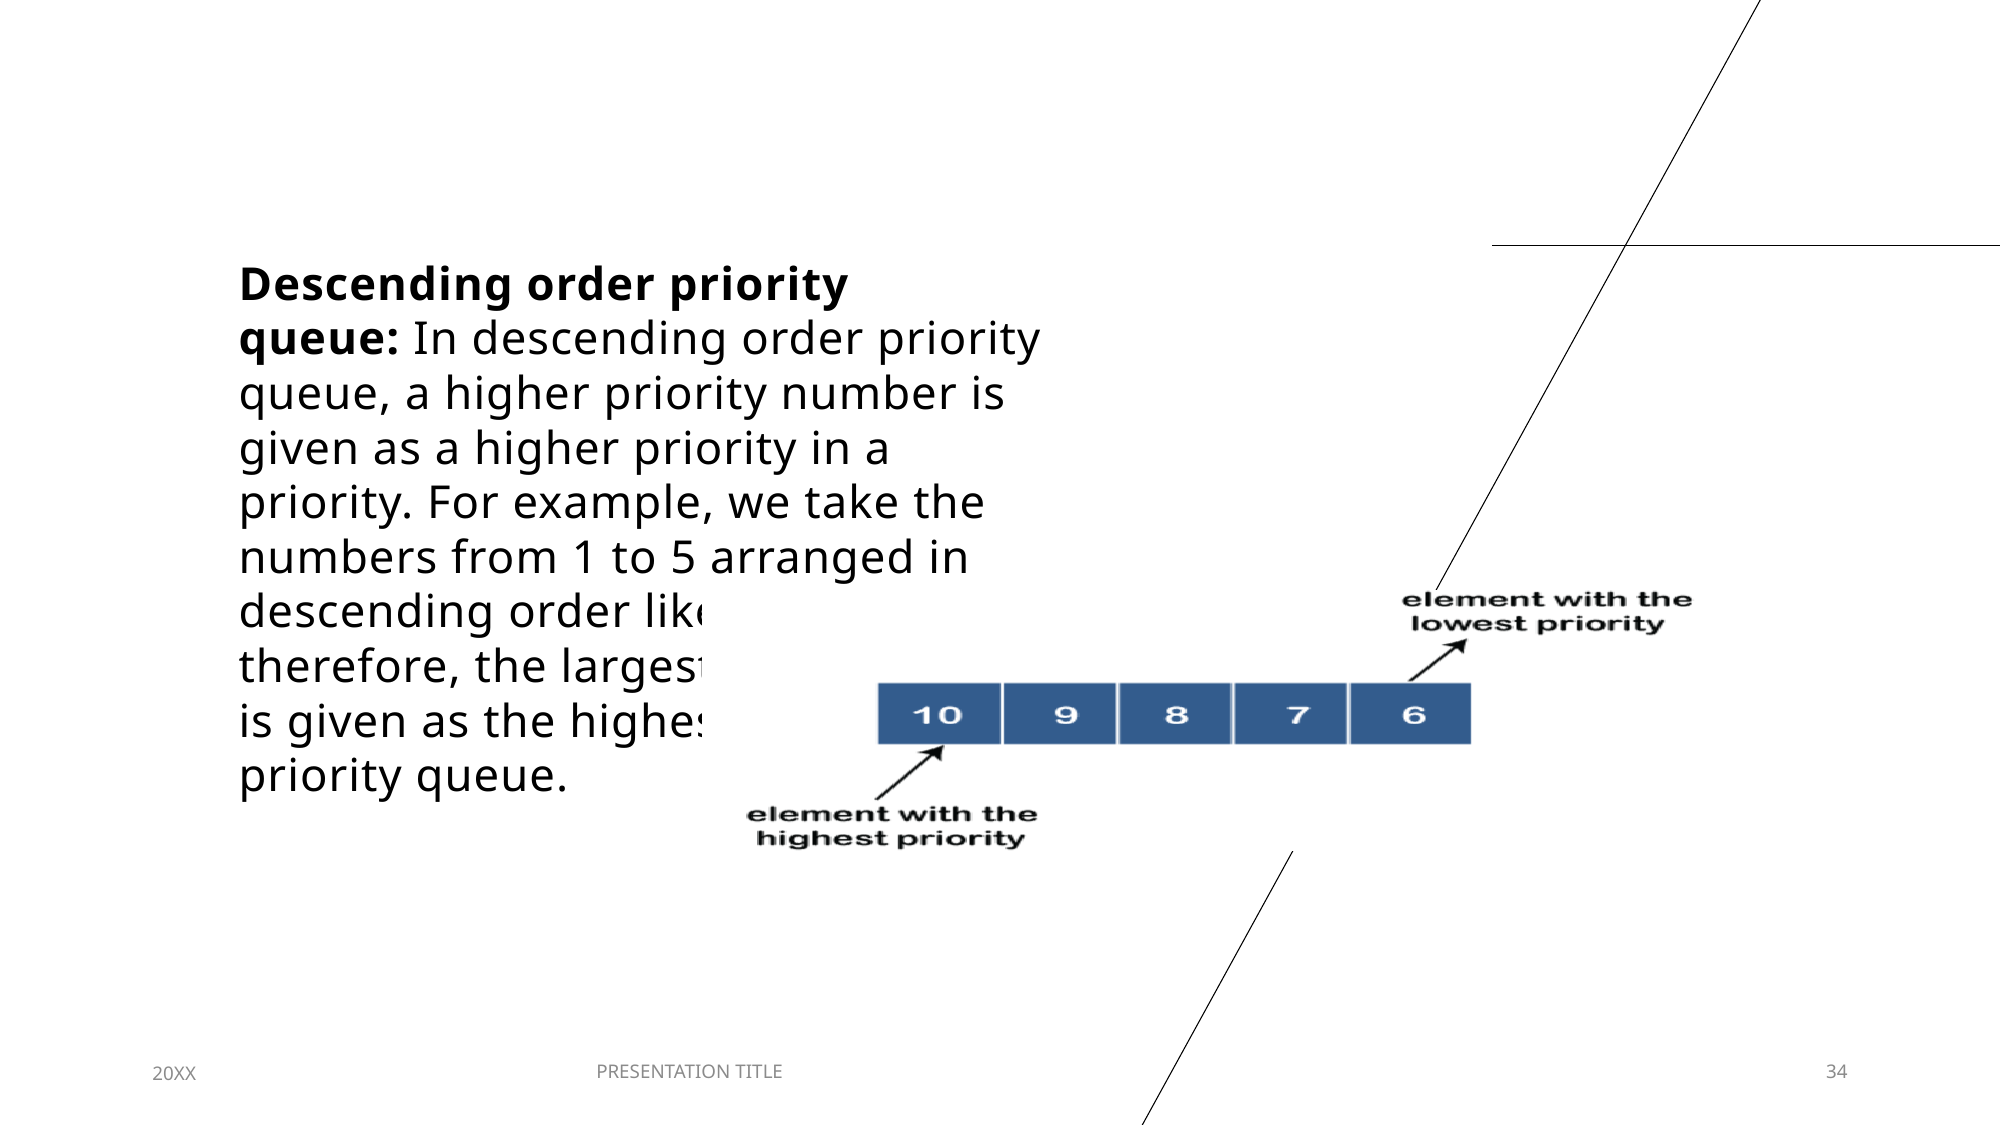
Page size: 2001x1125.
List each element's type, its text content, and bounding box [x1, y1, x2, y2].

list Descending order priority queue: In descending order priority queue, a higher priority number is given as a higher priority in a priority. For example, we take the numbers from 1 to 5 arranged in descending order like 5, 4, 3, 2, 1; therefore, the largest number, i.e., 5 is given as the highest priority in a priority queue. [223, 247, 1062, 851]
slide_number 34 [1412, 1042, 1863, 1103]
slide_number 20XX [137, 1042, 338, 1103]
picture [702, 590, 1722, 851]
footer PRESENTATION TITLE [404, 1042, 975, 1103]
